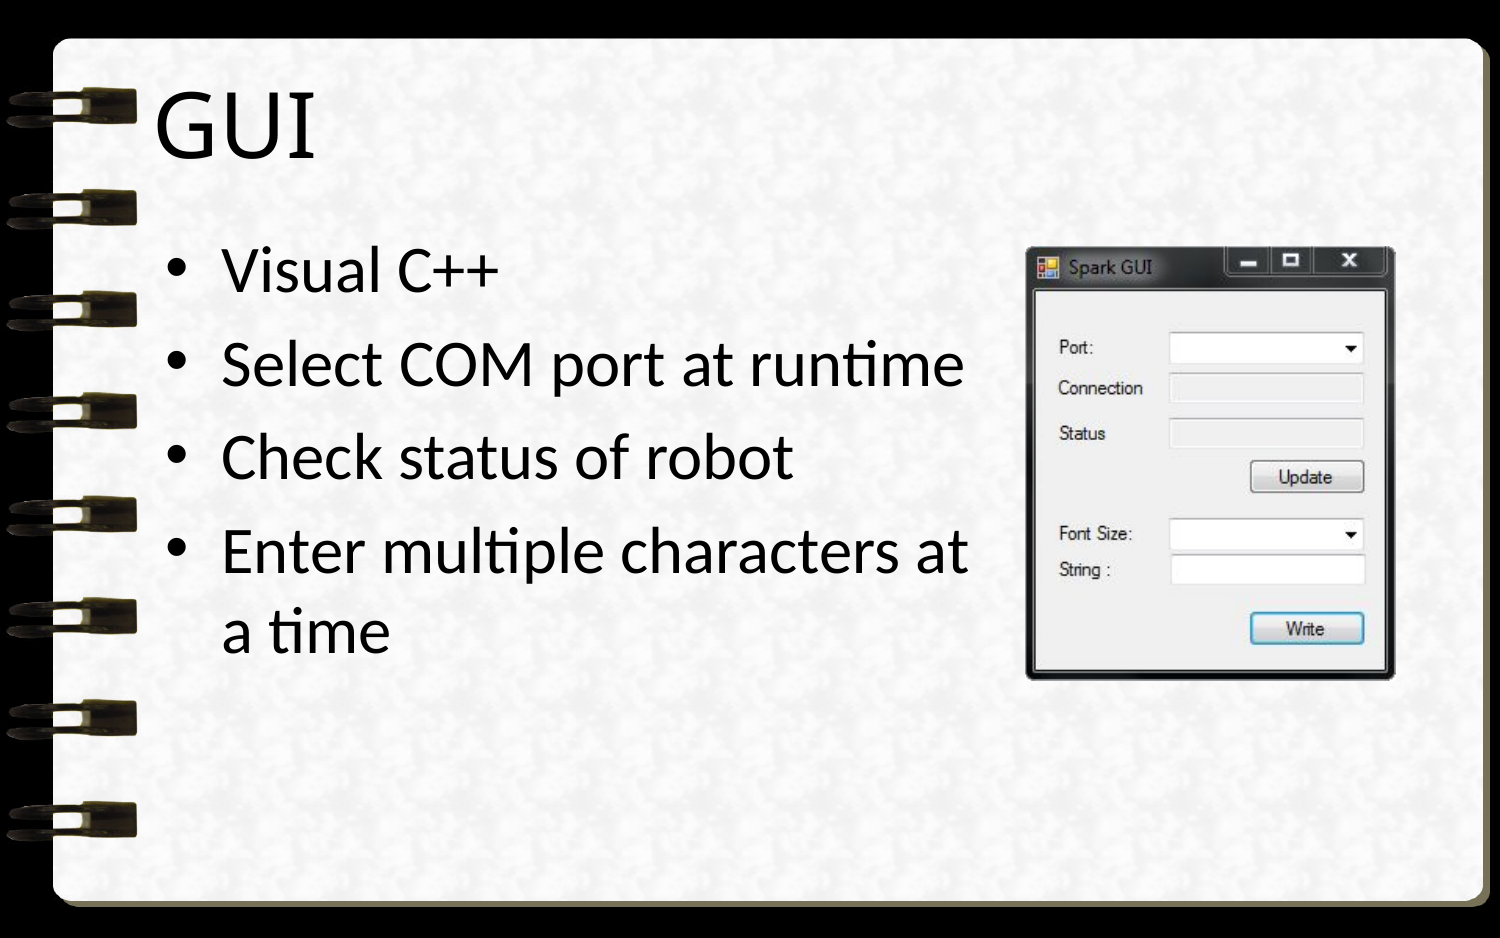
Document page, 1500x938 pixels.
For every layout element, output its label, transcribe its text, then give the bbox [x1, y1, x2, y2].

title GUI [137, 43, 438, 200]
list Visual C++ Select COM port at runtime Check status of robot Enter multiple characters at a time [150, 218, 1025, 838]
picture [0, 0, 1500, 938]
